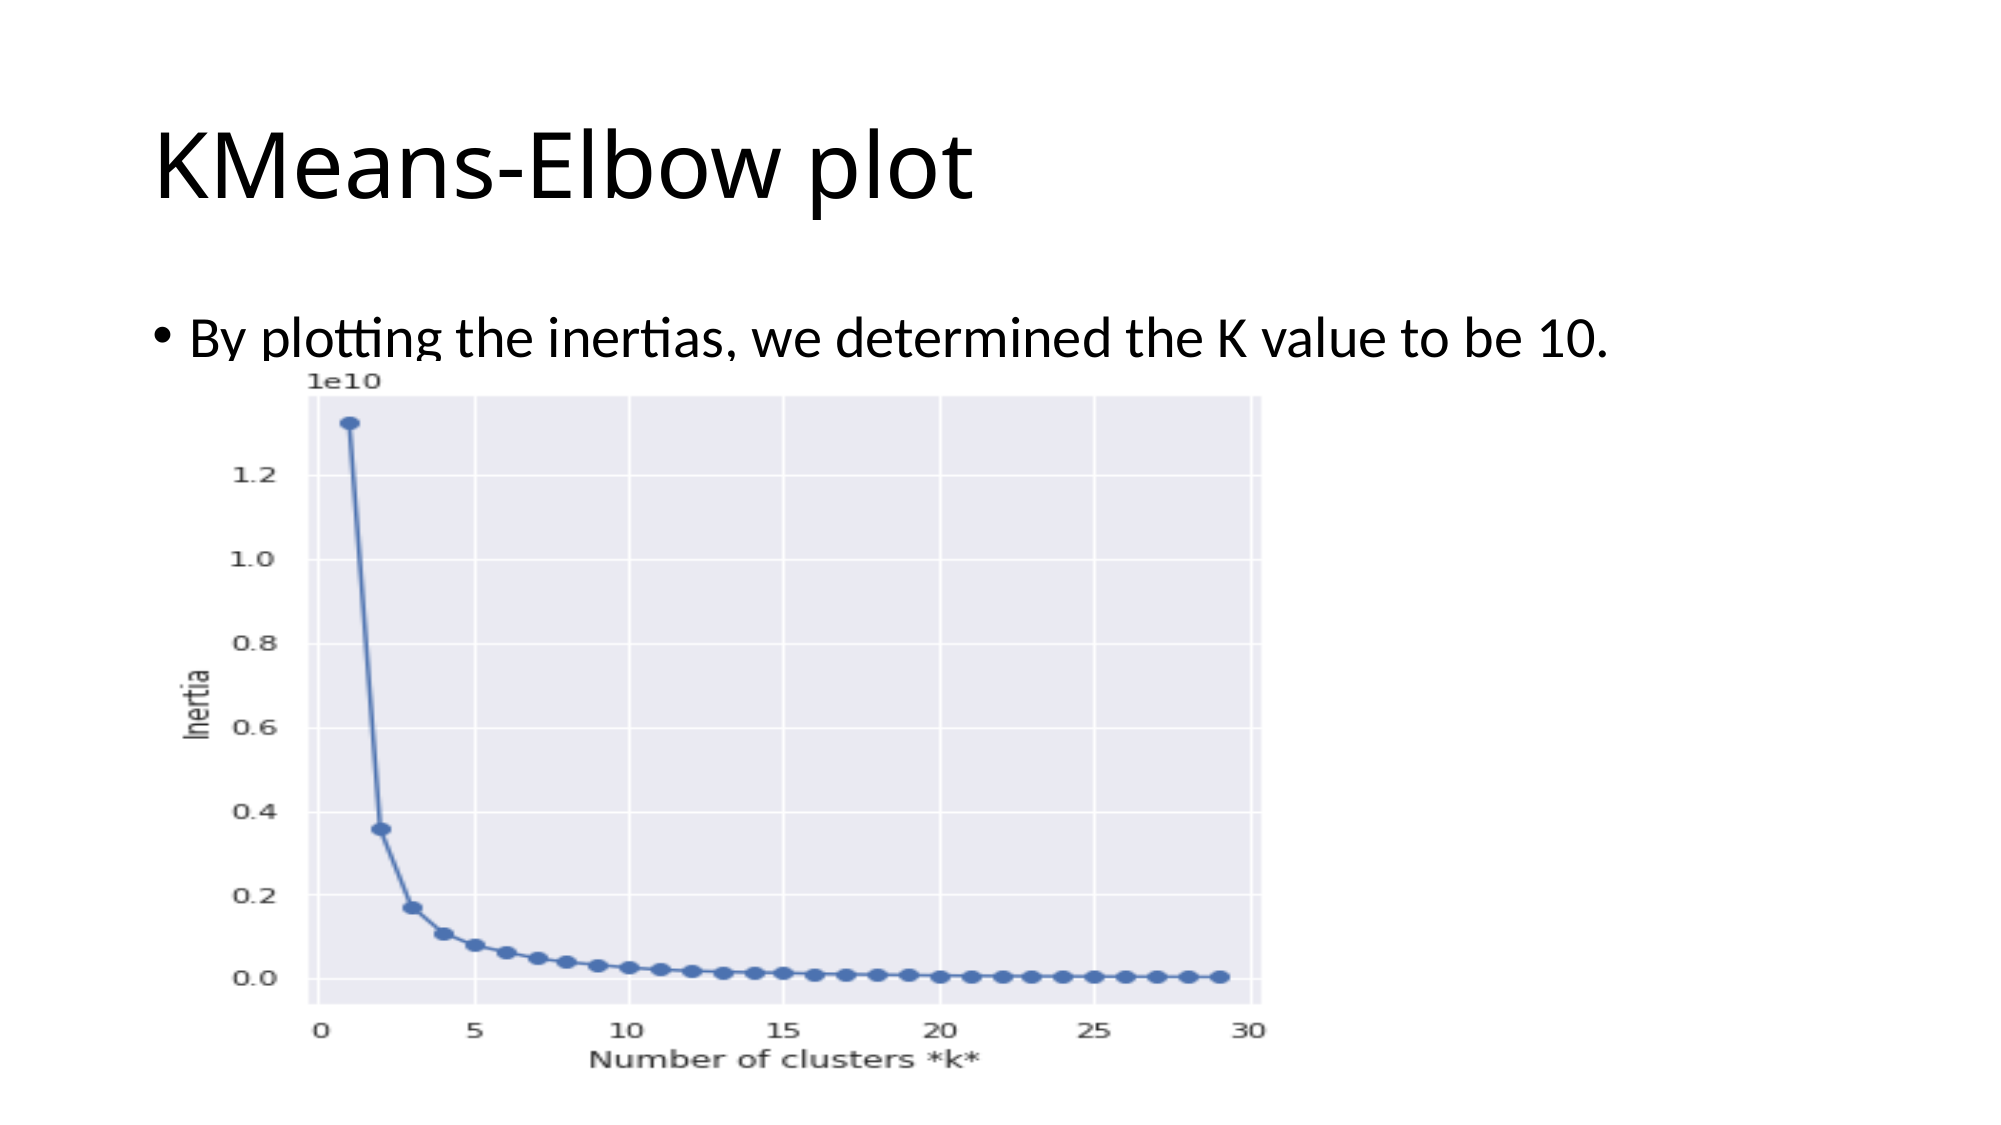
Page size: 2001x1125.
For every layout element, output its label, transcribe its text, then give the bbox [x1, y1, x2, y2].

title KMeans-Elbow plot [137, 59, 1863, 278]
picture [160, 361, 1288, 1087]
list By plotting the inertias, we determined the K value to be 10. [137, 299, 1863, 1014]
